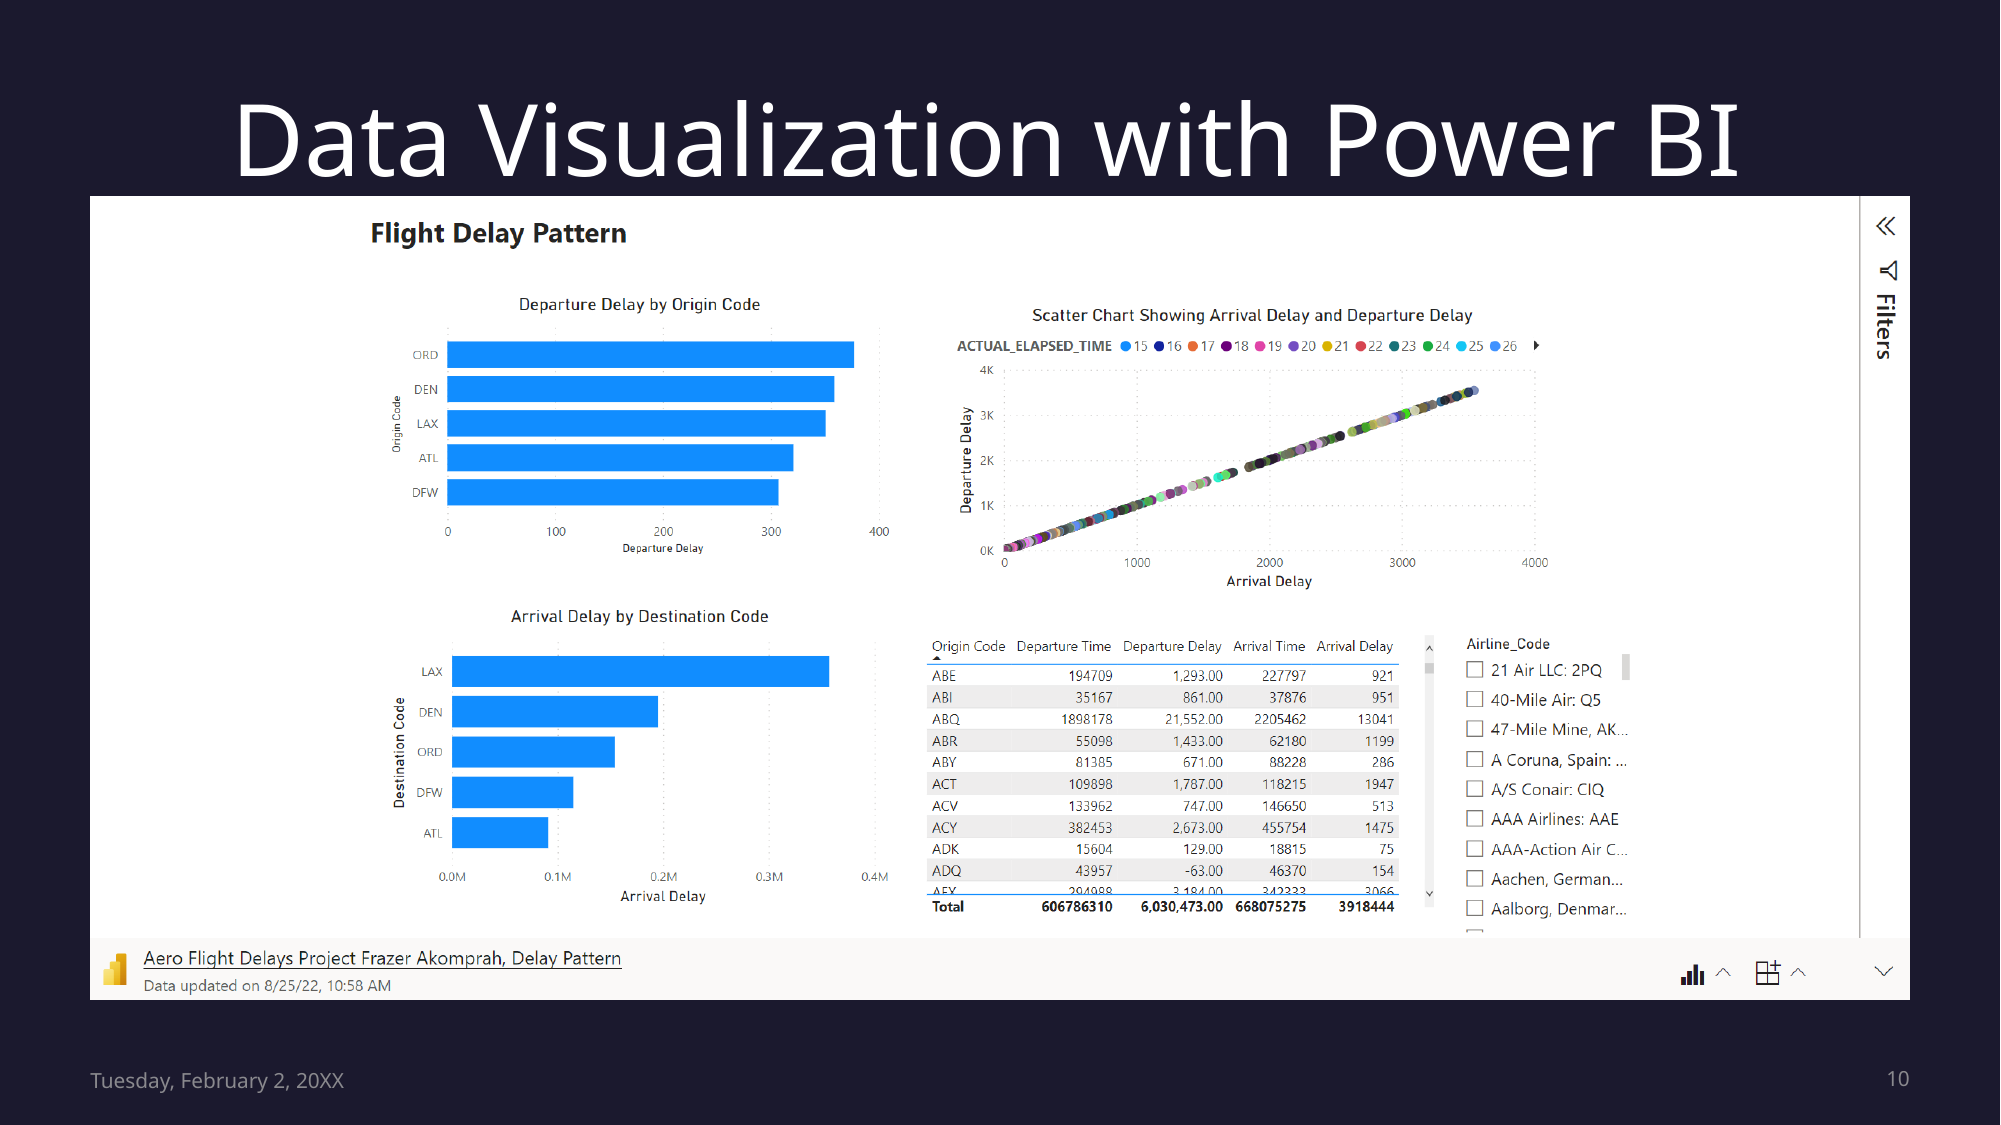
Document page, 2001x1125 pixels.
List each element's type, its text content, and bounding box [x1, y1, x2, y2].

slide_number 10 [1632, 1067, 1910, 1093]
picture [90, 196, 1910, 1000]
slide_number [90, 1067, 522, 1093]
title Data Visualization with Power BI [90, 90, 1910, 187]
